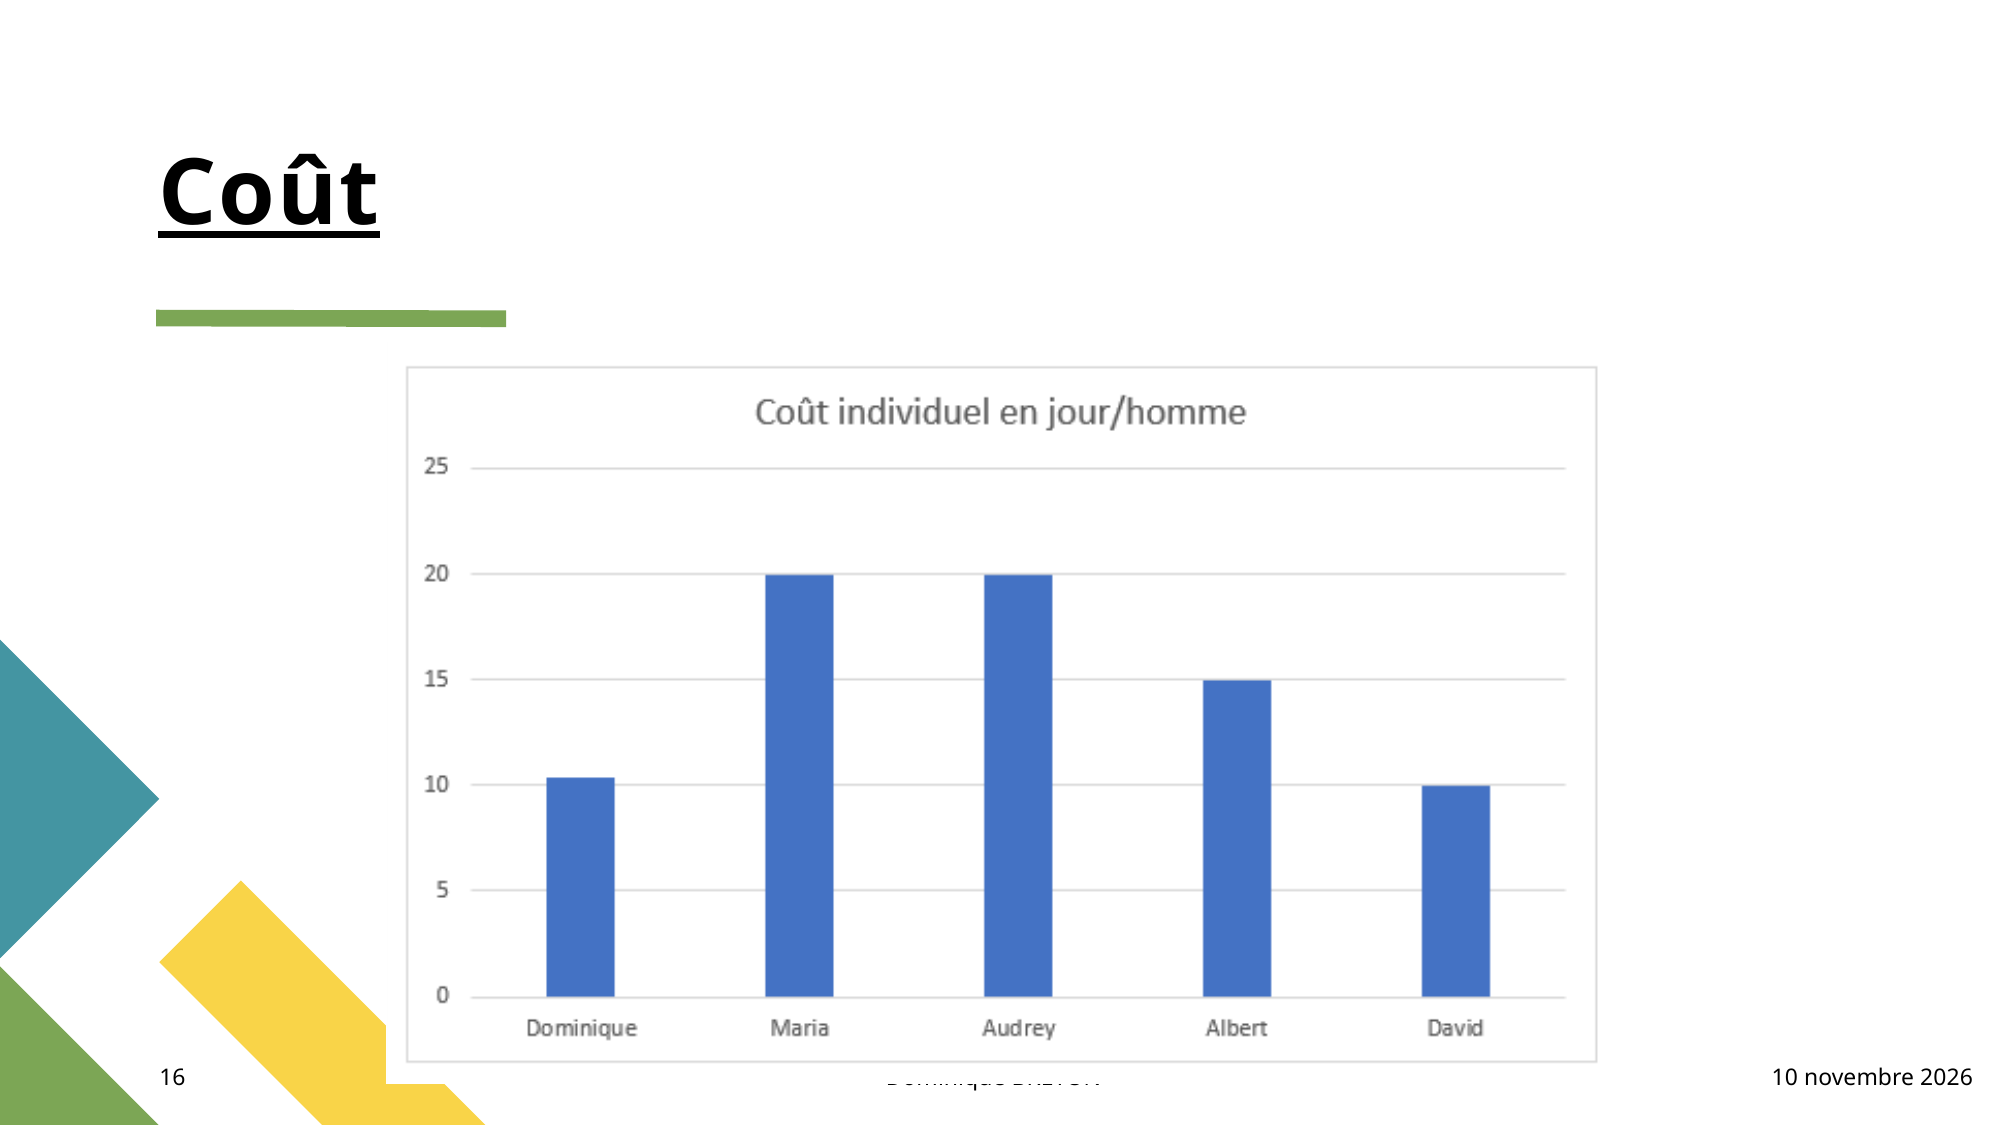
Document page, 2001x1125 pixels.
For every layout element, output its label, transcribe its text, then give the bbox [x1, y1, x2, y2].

picture [386, 342, 1632, 1084]
title Coût [158, 144, 969, 245]
slide_number 30 décembre 2021 [1771, 1062, 1988, 1104]
slide_number 16 [159, 1062, 246, 1104]
footer Dominique BRETON [885, 1084, 1132, 1104]
